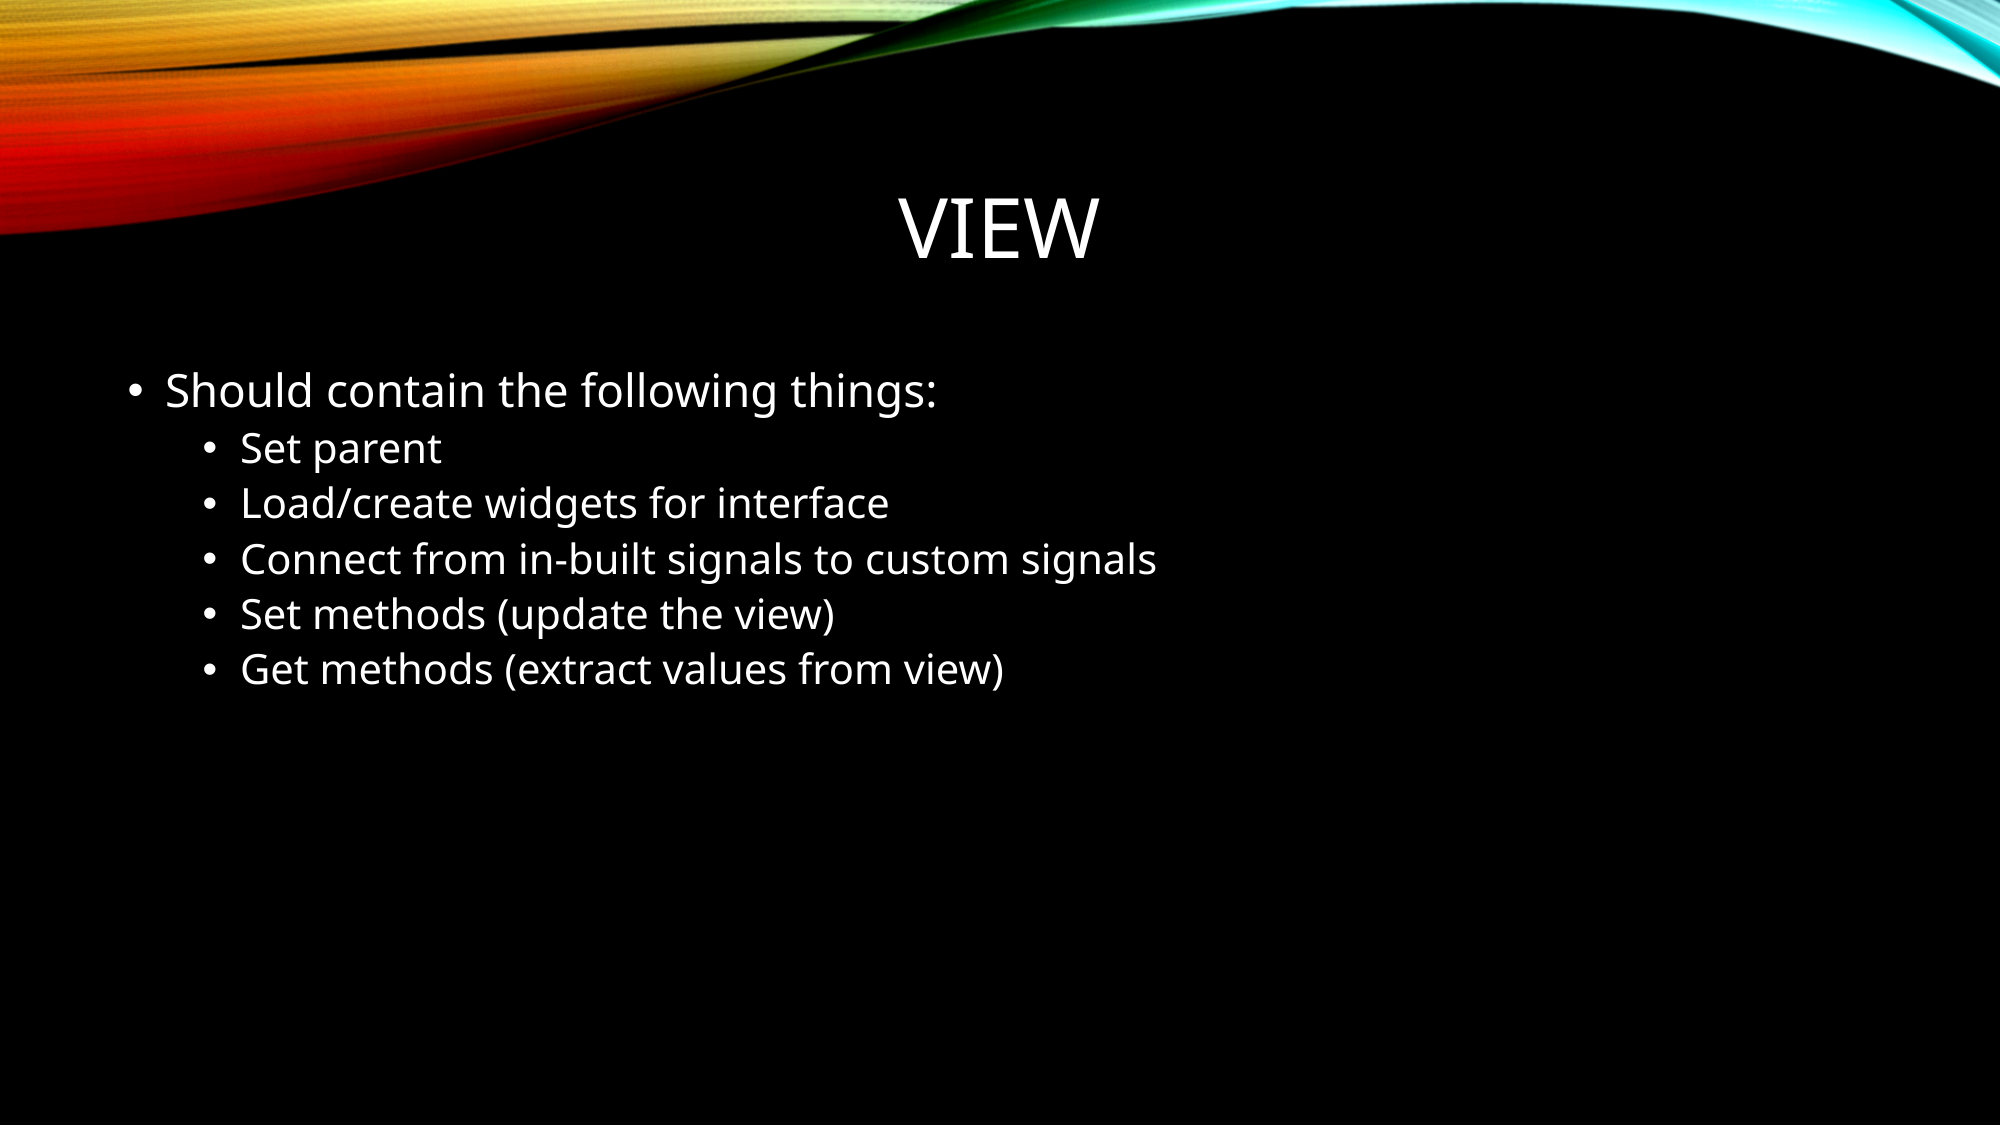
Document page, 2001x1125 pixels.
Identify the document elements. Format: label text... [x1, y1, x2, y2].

list Should contain the following things: Set parent Load/create widgets for interface Connect from in-built signals to custom signals Set methods (update the view) Get methods (extract values from view) [112, 360, 1888, 1021]
picture [0, 0, 2000, 237]
title View [112, 125, 1888, 338]
